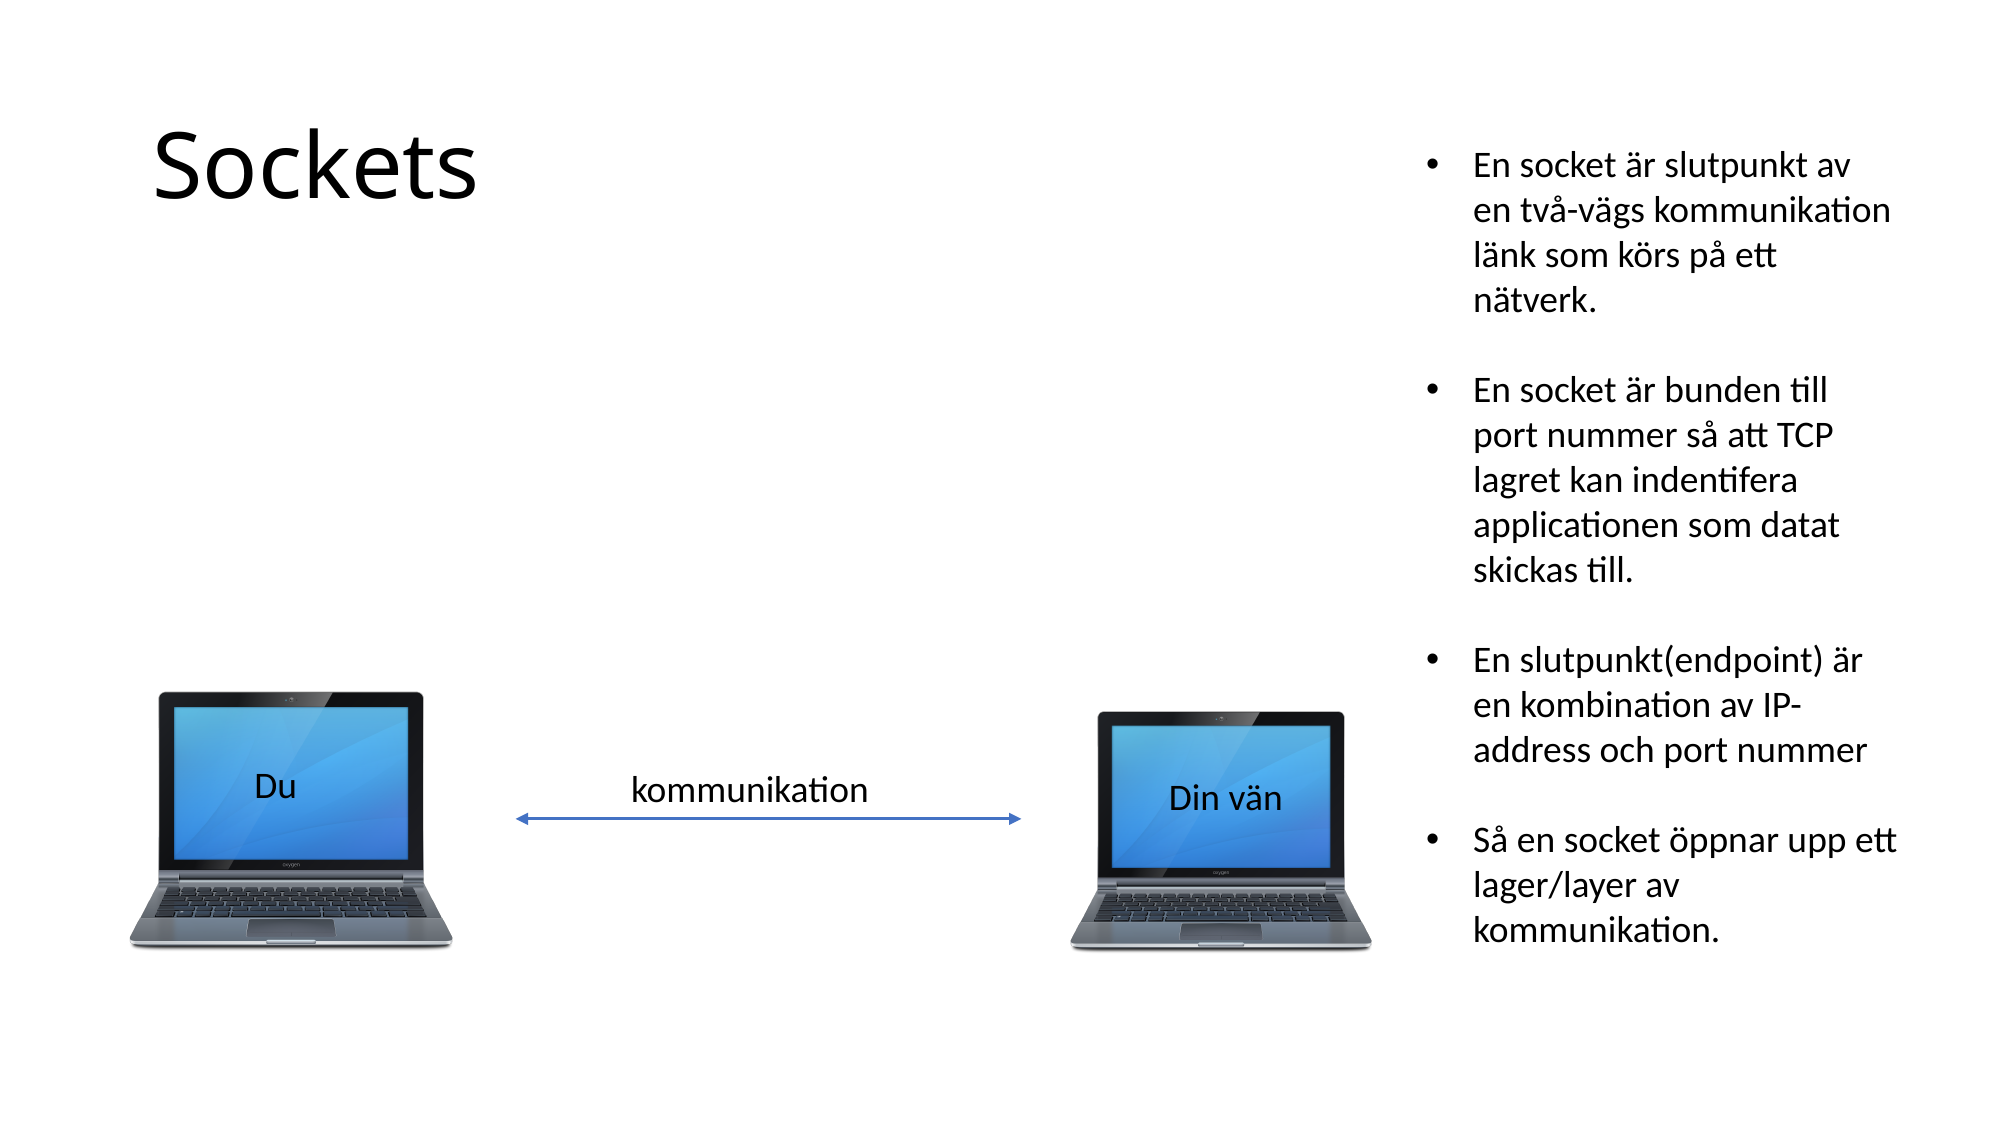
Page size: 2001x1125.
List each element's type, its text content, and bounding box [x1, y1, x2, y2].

text_box En socket är slutpunkt av en två-vägs kommunikation länk som körs på ett nätverk. En socket är bunden till port nummer så att TCP lagret kan indentifera applicationen som datat skickas till. En slutpunkt(endpoint) är en kombination av IP-address och port nummer Så en socket öppnar upp ett lager/layer av kommunikation. [1411, 133, 1913, 958]
picture [1069, 678, 1373, 982]
title Sockets [137, 59, 1863, 278]
text_box kommunikation [616, 757, 1013, 817]
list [128, 656, 454, 982]
